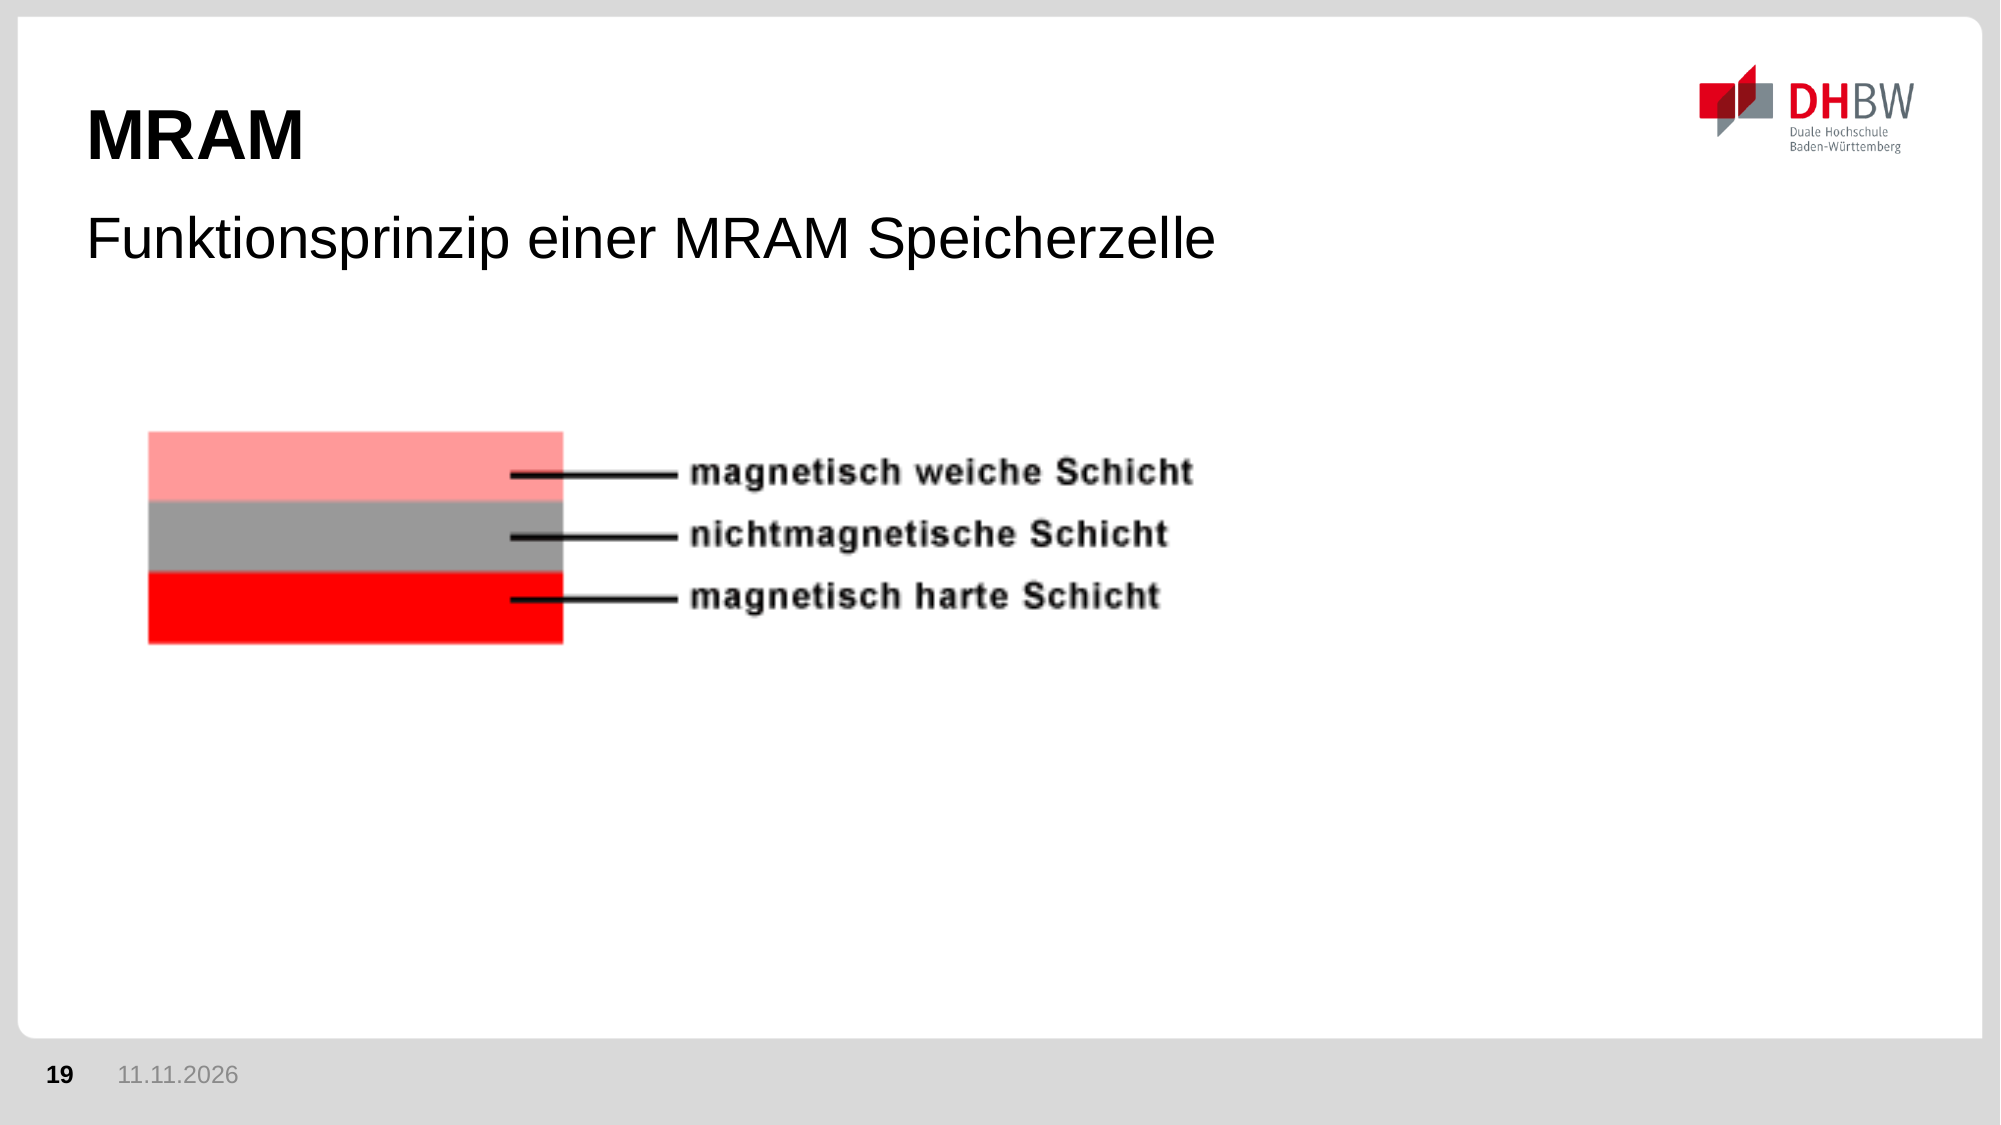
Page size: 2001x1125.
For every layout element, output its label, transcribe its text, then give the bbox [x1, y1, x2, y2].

picture [0, 0, 2000, 1125]
title MRAM [86, 71, 1655, 175]
list Funktionsprinzip einer MRAM Speicherzelle [86, 208, 1914, 1004]
slide_number 19 [45, 1058, 118, 1119]
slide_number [118, 1058, 397, 1119]
